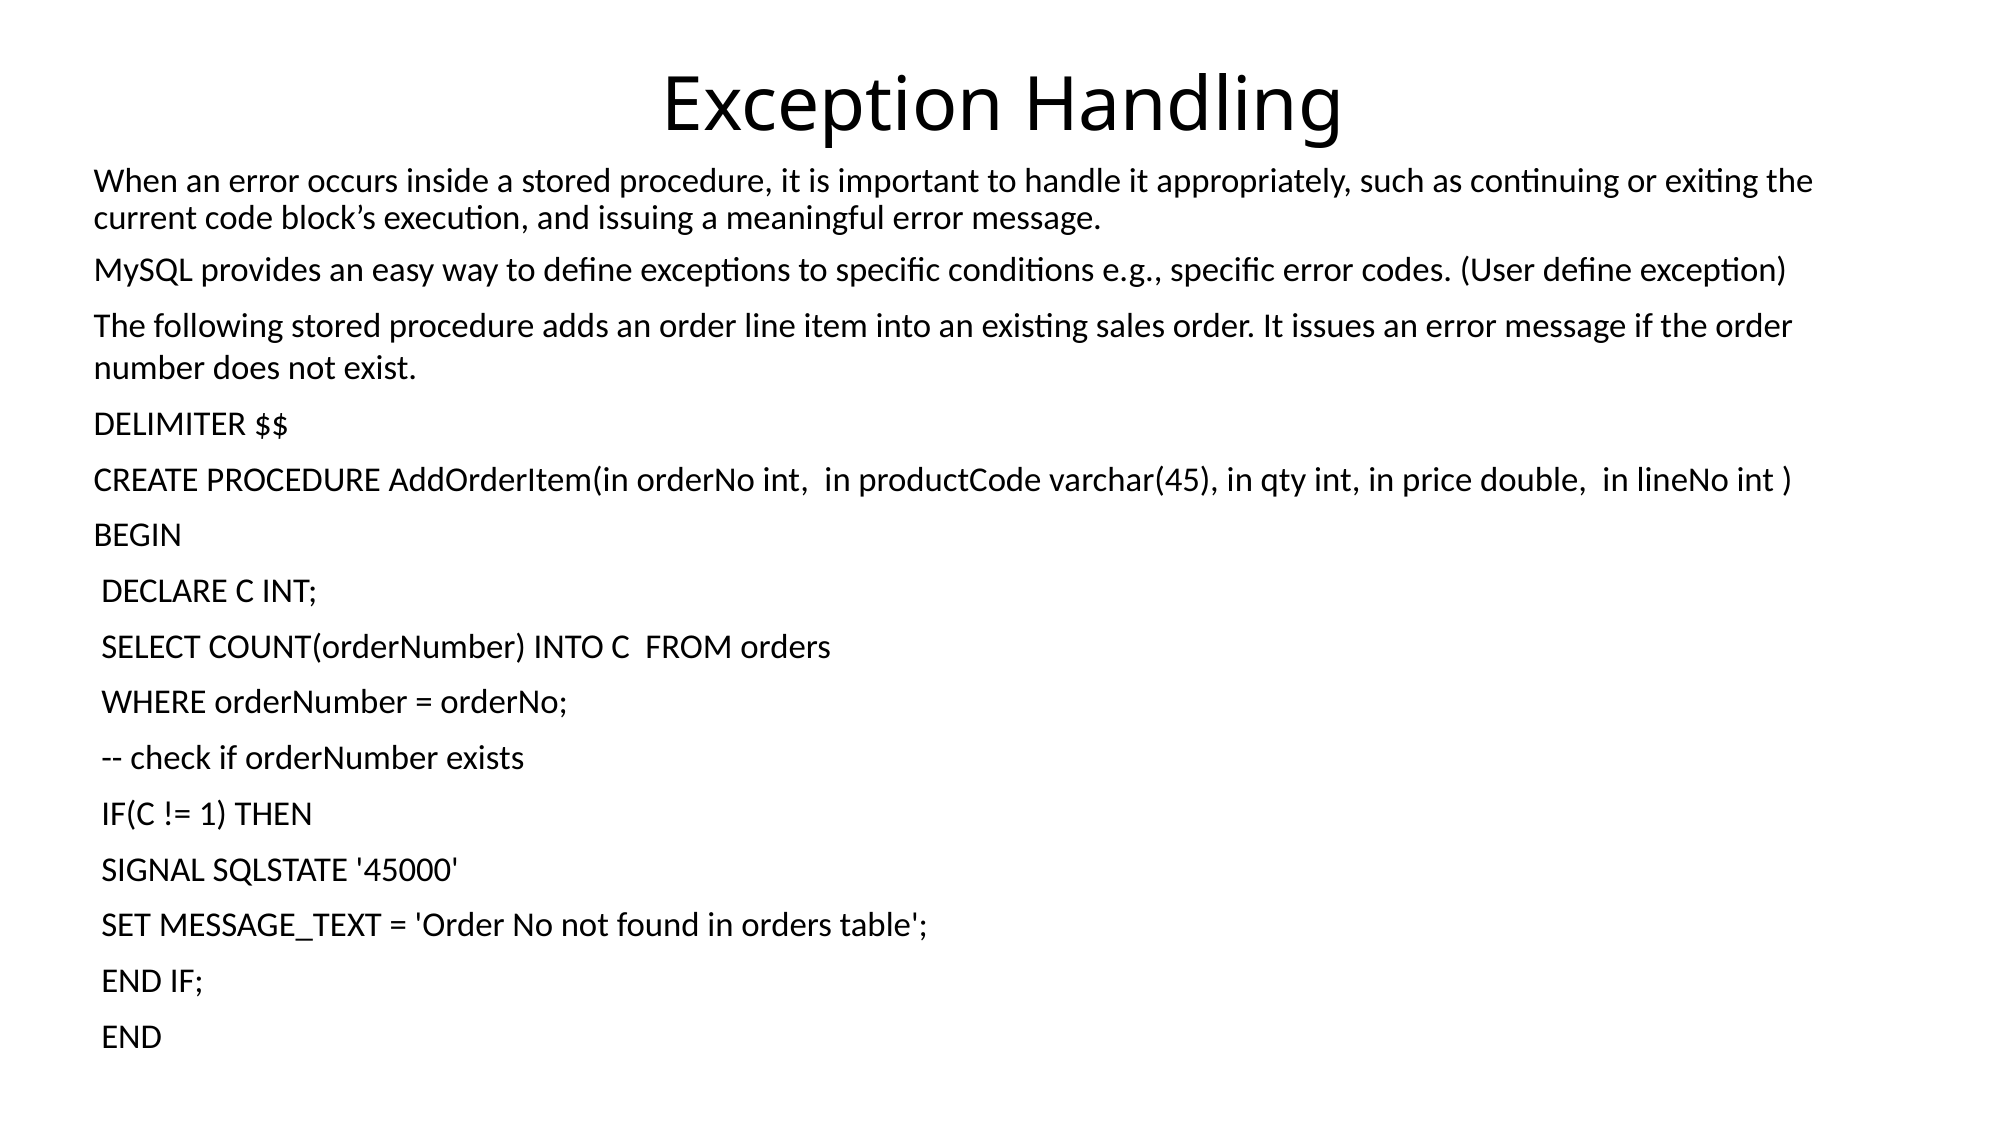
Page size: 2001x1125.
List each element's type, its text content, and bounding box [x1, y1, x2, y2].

title Exception Handling [253, 43, 1753, 154]
subtitle When an error occurs inside a stored procedure, it is important to handle it appropriately, such as continuing or exiting the current code block’s execution, and issuing a meaningful error message. MySQL provides an easy way to define exceptions to specific conditions e.g., specific error codes. (User define exception) The following stored procedure adds an order line item into an existing sales order. It issues an error message if the order number does not exist. DELIMITER $$ CREATE PROCEDURE AddOrderItem(in orderNo int, in productCode varchar(45), in qty int, in price double, in lineNo int ) BEGIN DECLARE C INT; SELECT COUNT(orderNumber) INTO C FROM orders WHERE orderNumber = orderNo; -- check if orderNumber exists IF(C != 1) THEN SIGNAL SQLSTATE '45000' SET MESSAGE_TEXT = 'Order No not found in orders table'; END IF; END [78, 154, 1924, 1064]
